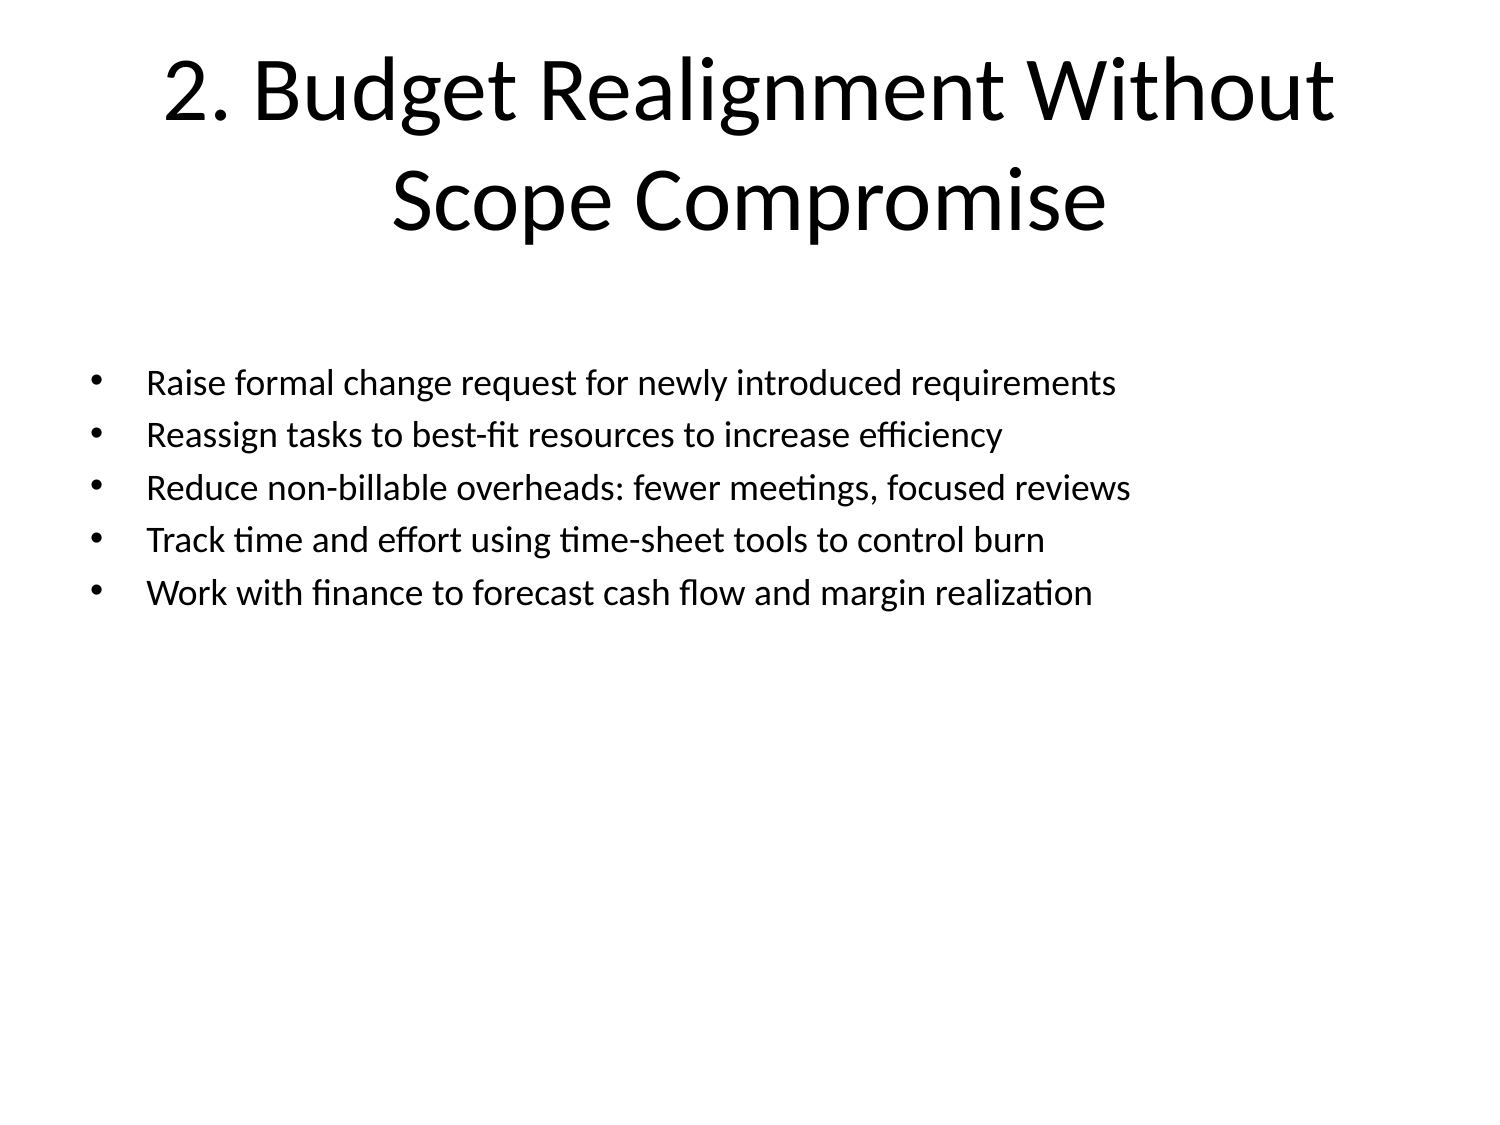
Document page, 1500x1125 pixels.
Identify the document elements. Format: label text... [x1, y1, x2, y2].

title 2. Budget Realignment Without Scope Compromise [75, 45, 1425, 233]
list Raise formal change request for newly introduced requirements Reassign tasks to best-fit resources to increase efficiency Reduce non-billable overheads: fewer meetings, focused reviews Track time and effort using time-sheet tools to control burn Work with finance to forecast cash flow and margin realization [75, 262, 1425, 1005]
